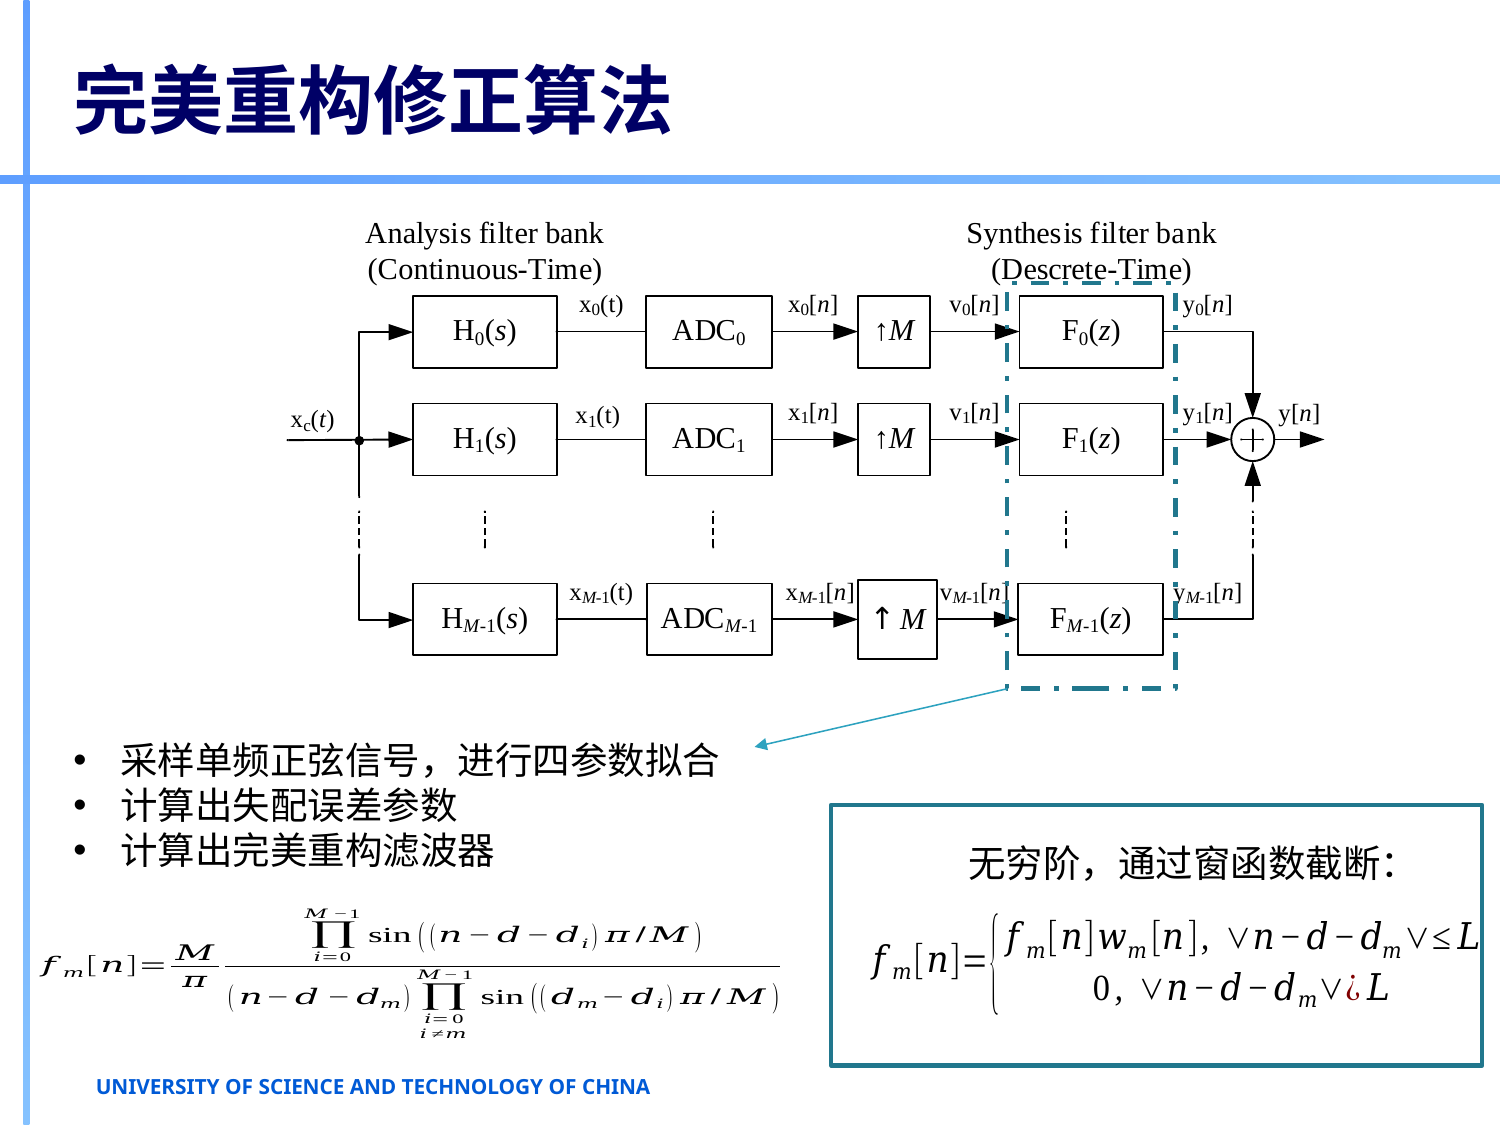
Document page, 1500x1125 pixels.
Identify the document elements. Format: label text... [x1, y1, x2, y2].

title 完美重构修正算法 [58, 33, 1409, 164]
picture [274, 205, 1334, 661]
text_box [827, 801, 1487, 1070]
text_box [754, 688, 1008, 748]
text_box [1007, 673, 1180, 693]
text_box 采样单频正弦信号，进行四参数拟合 计算出失配误差参数 计算出完美重构滤波器 [58, 729, 844, 879]
